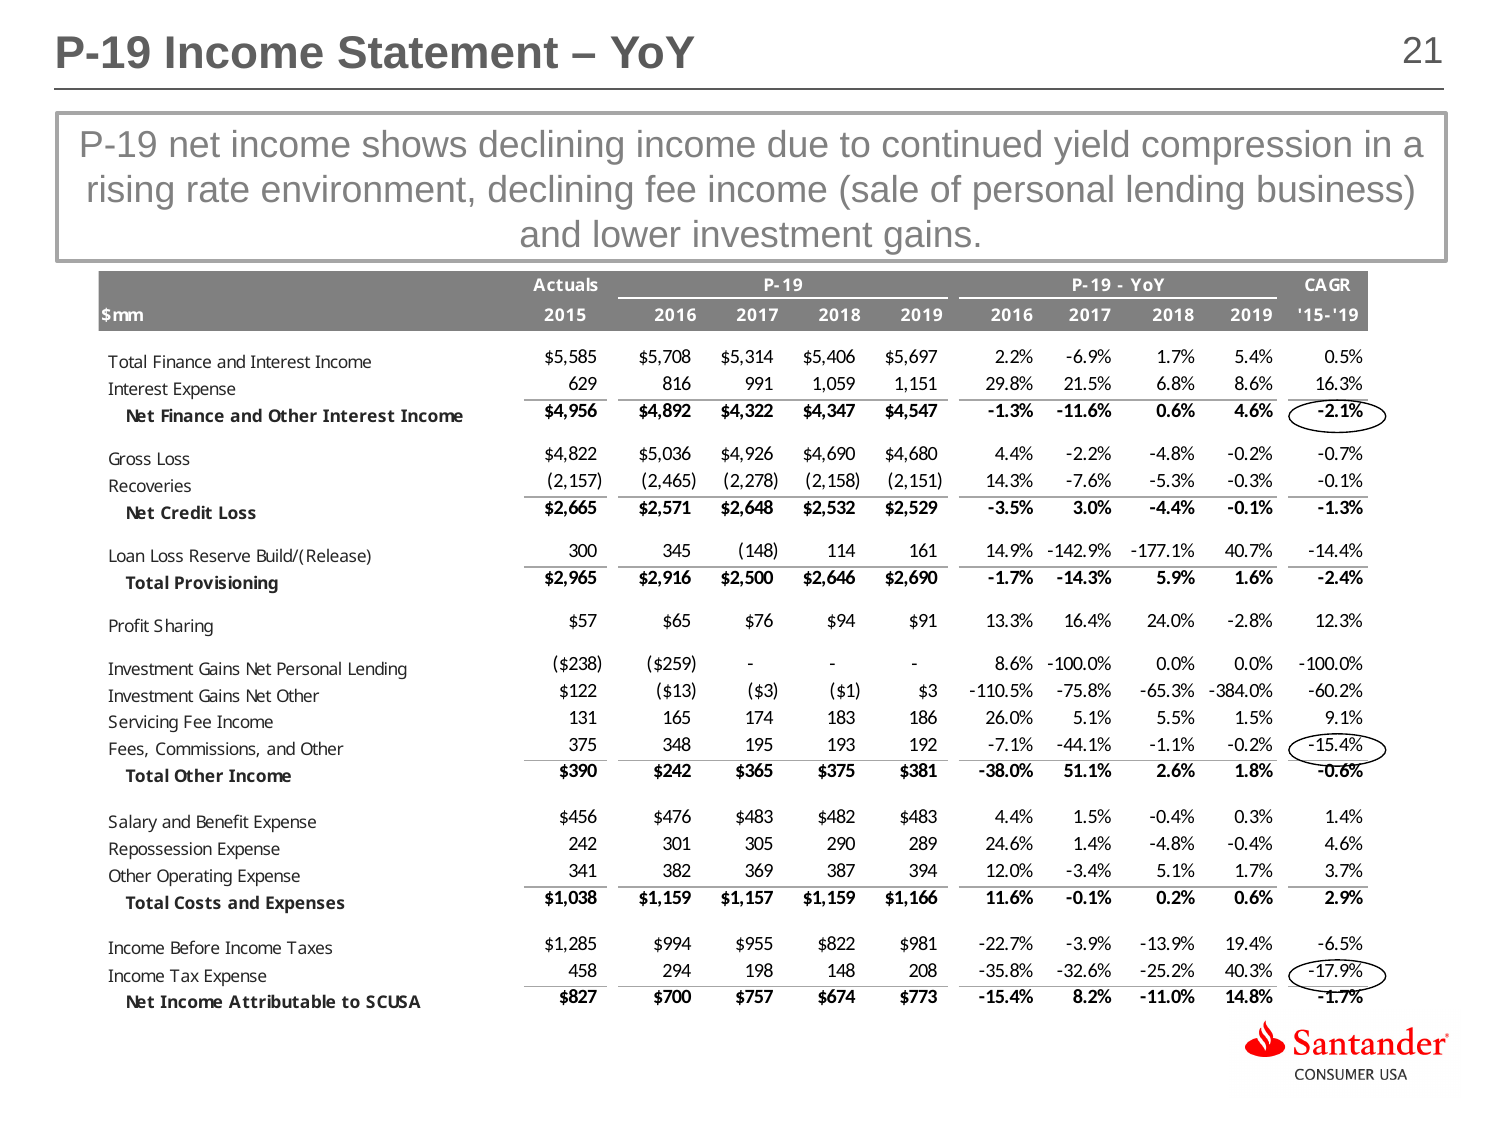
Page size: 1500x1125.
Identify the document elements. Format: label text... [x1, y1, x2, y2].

text_box P-19 net income shows declining income due to continued yield compression in a rising rate environment, declining fee income (sale of personal lending business) and lower investment gains. [55, 111, 1448, 263]
text_box P-19 Income Statement – YoY [39, 15, 1318, 86]
picture [97, 270, 1461, 1098]
